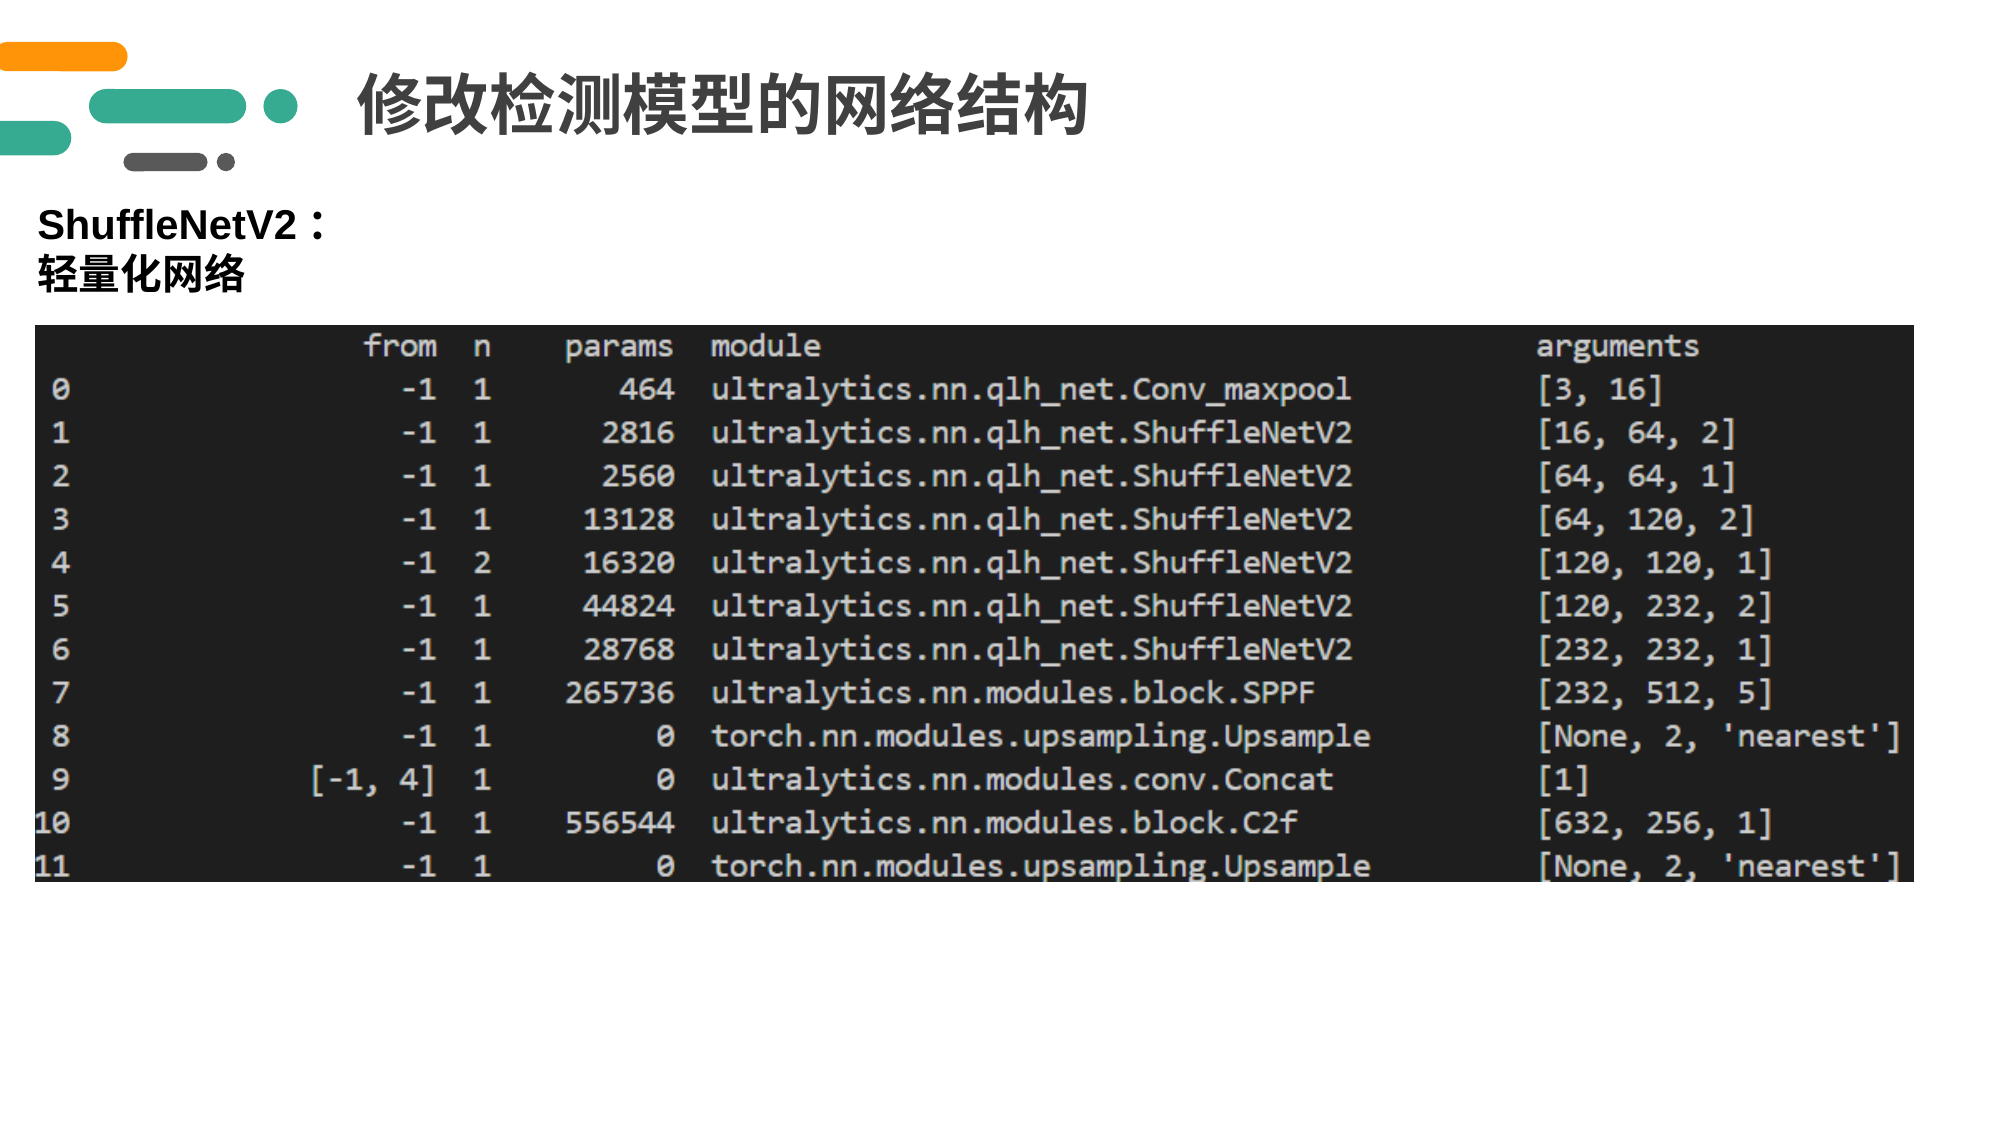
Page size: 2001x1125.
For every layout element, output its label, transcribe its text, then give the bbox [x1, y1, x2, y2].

text_box ShuffleNetV2： 轻量化网络 [22, 190, 1036, 306]
picture [35, 325, 1914, 882]
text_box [0, 41, 1109, 172]
